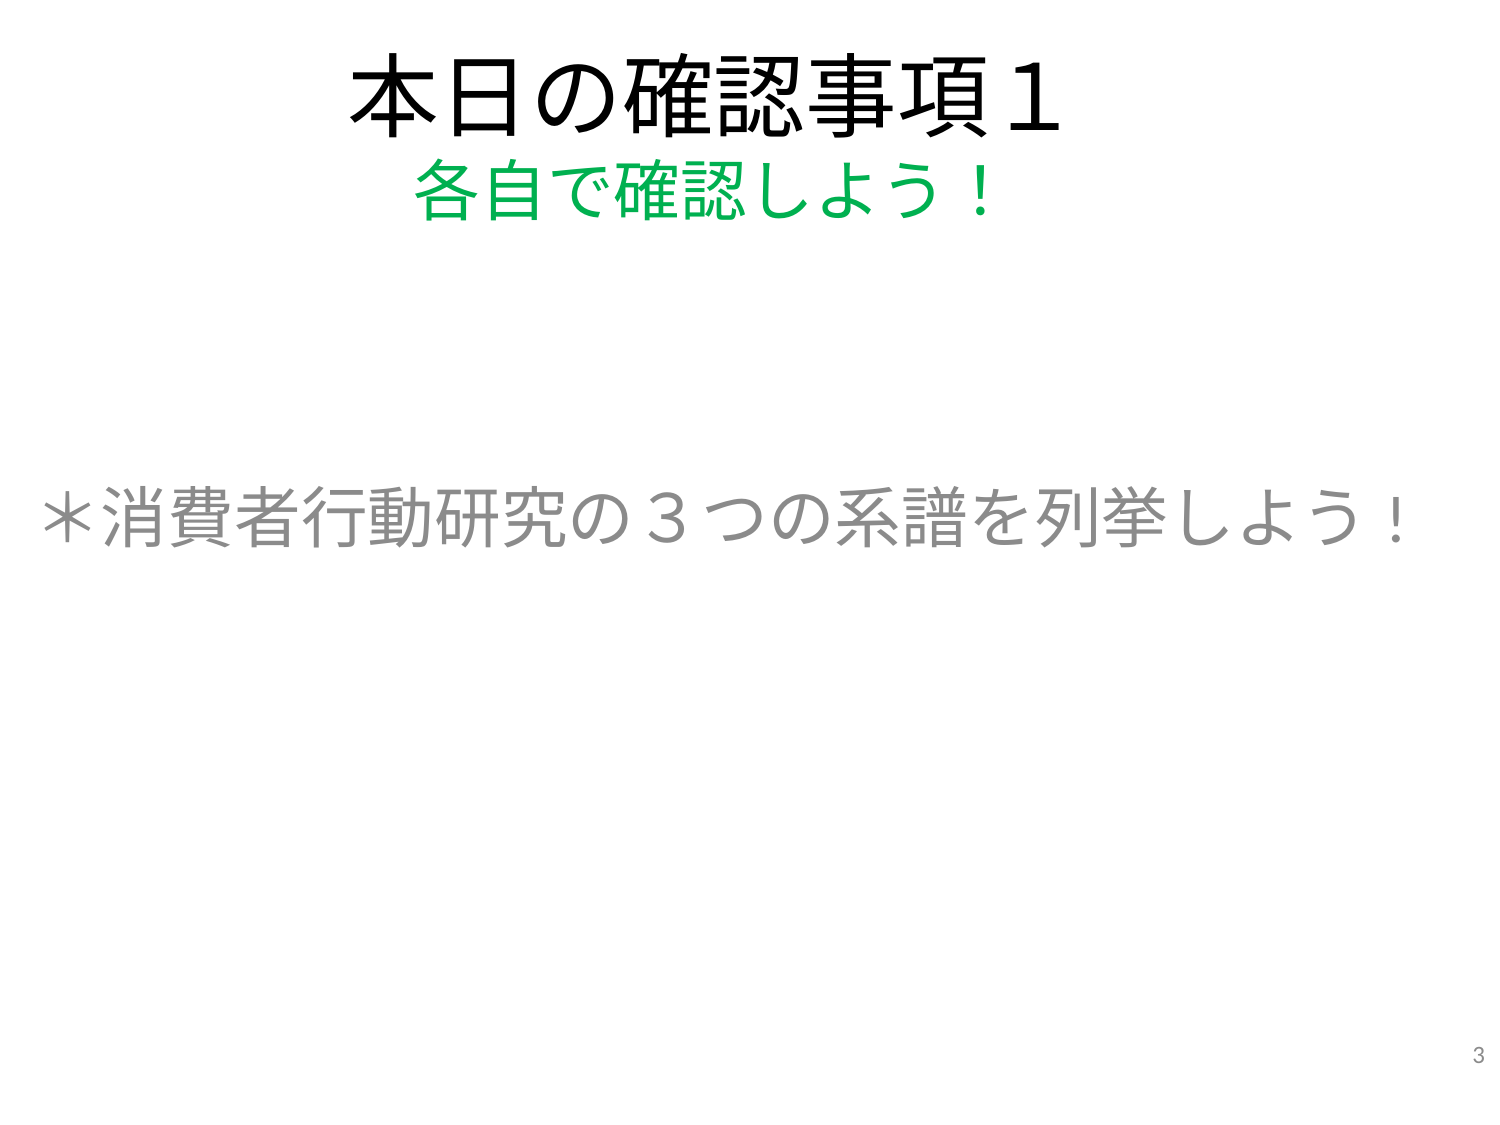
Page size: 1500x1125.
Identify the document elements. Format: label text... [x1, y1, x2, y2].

title 本日の確認事項１ 各自で確認しよう！ [76, 0, 1352, 284]
subtitle ＊消費者行動研究の３つの系譜を列挙しよう! [17, 468, 1424, 976]
slide_number 3 [1417, 1012, 1500, 1095]
